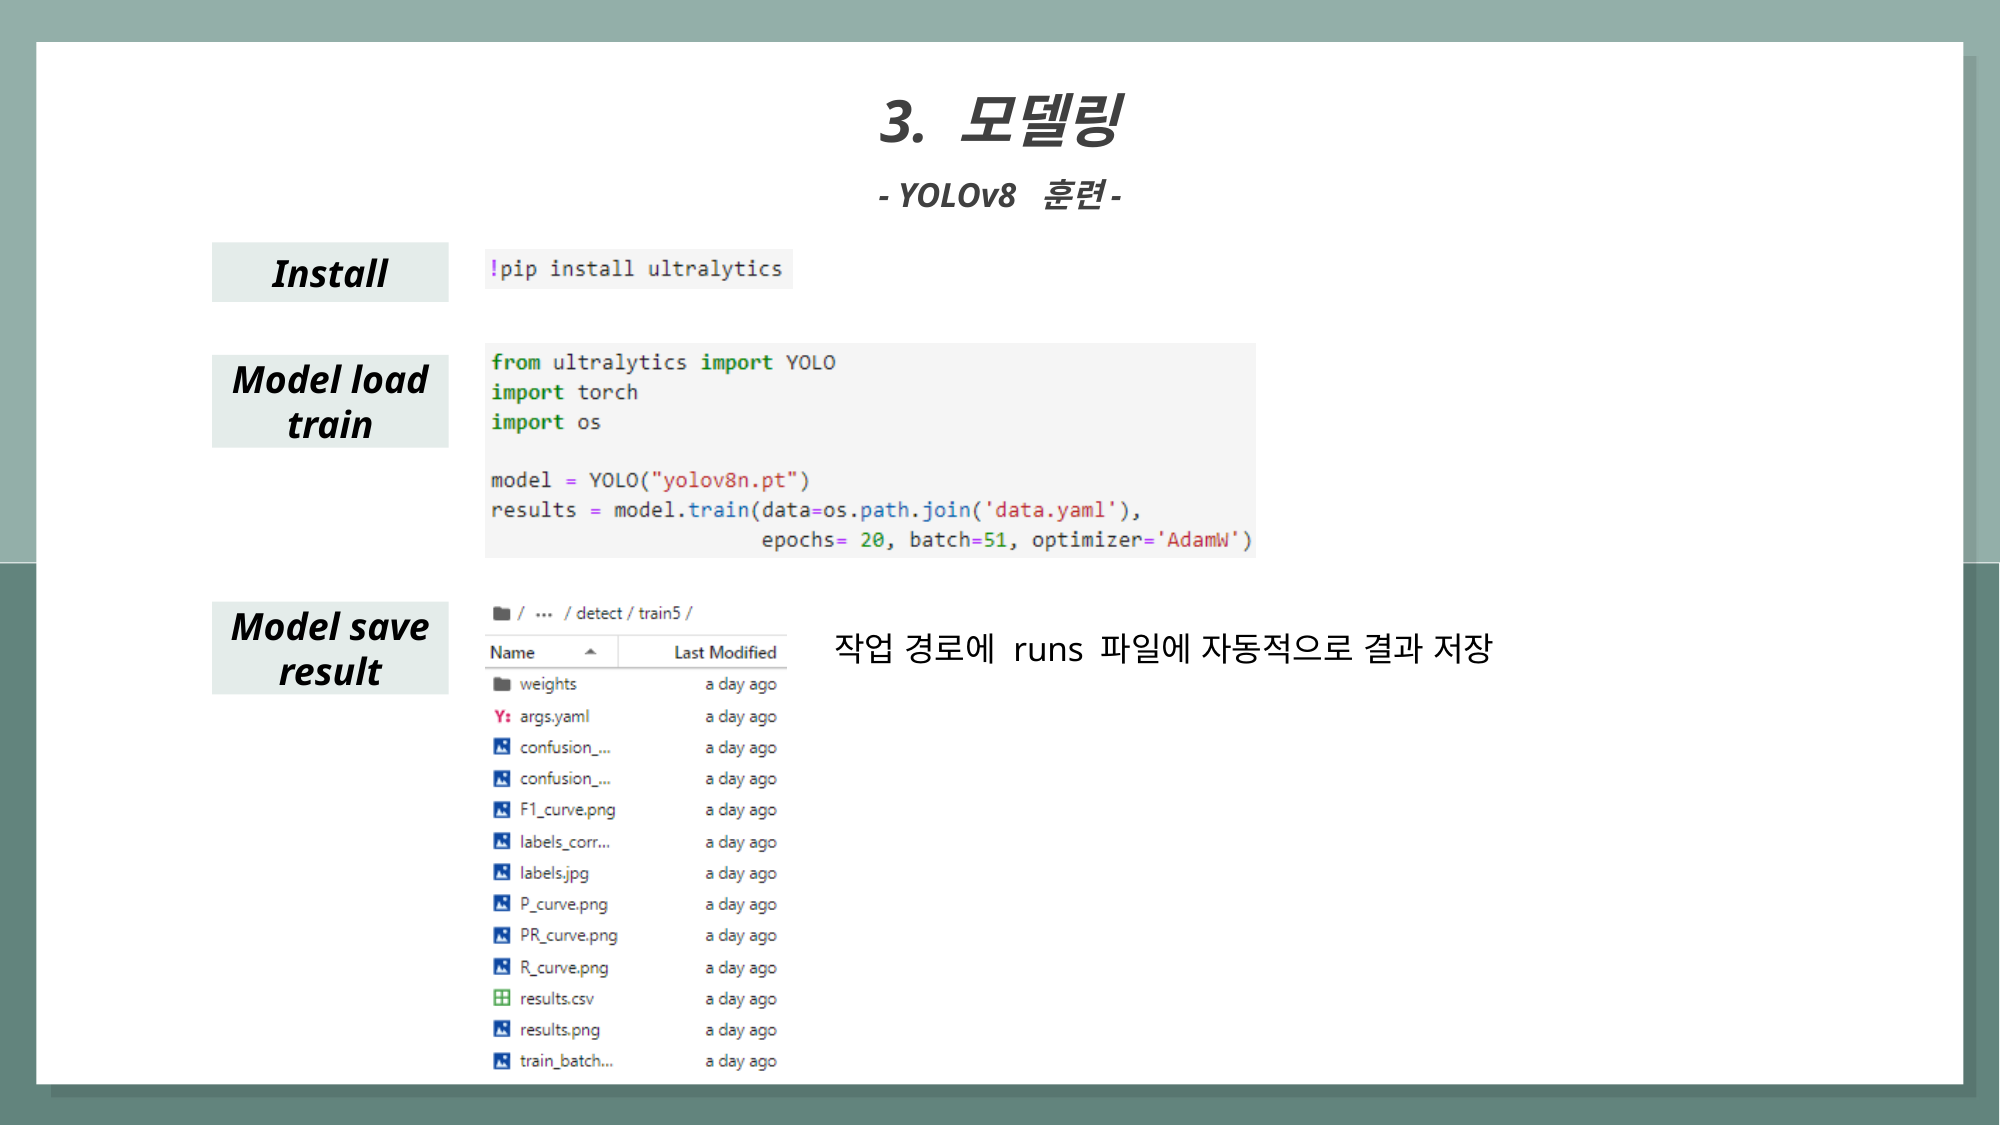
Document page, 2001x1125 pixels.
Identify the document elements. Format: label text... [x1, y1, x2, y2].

text_box Model save result [211, 601, 450, 695]
text_box [0, 0, 2000, 562]
text_box Install [211, 241, 450, 303]
text_box 작업 경로에 runs 파일에 자동적으로 결과 저장 [819, 620, 1553, 675]
text_box Model load train [211, 354, 450, 449]
picture [485, 249, 794, 289]
picture [485, 598, 787, 1078]
text_box [0, 562, 2000, 1125]
picture [485, 343, 1256, 558]
text_box 3. 모델링 - YOLOv8 훈련- [35, 41, 1964, 1085]
